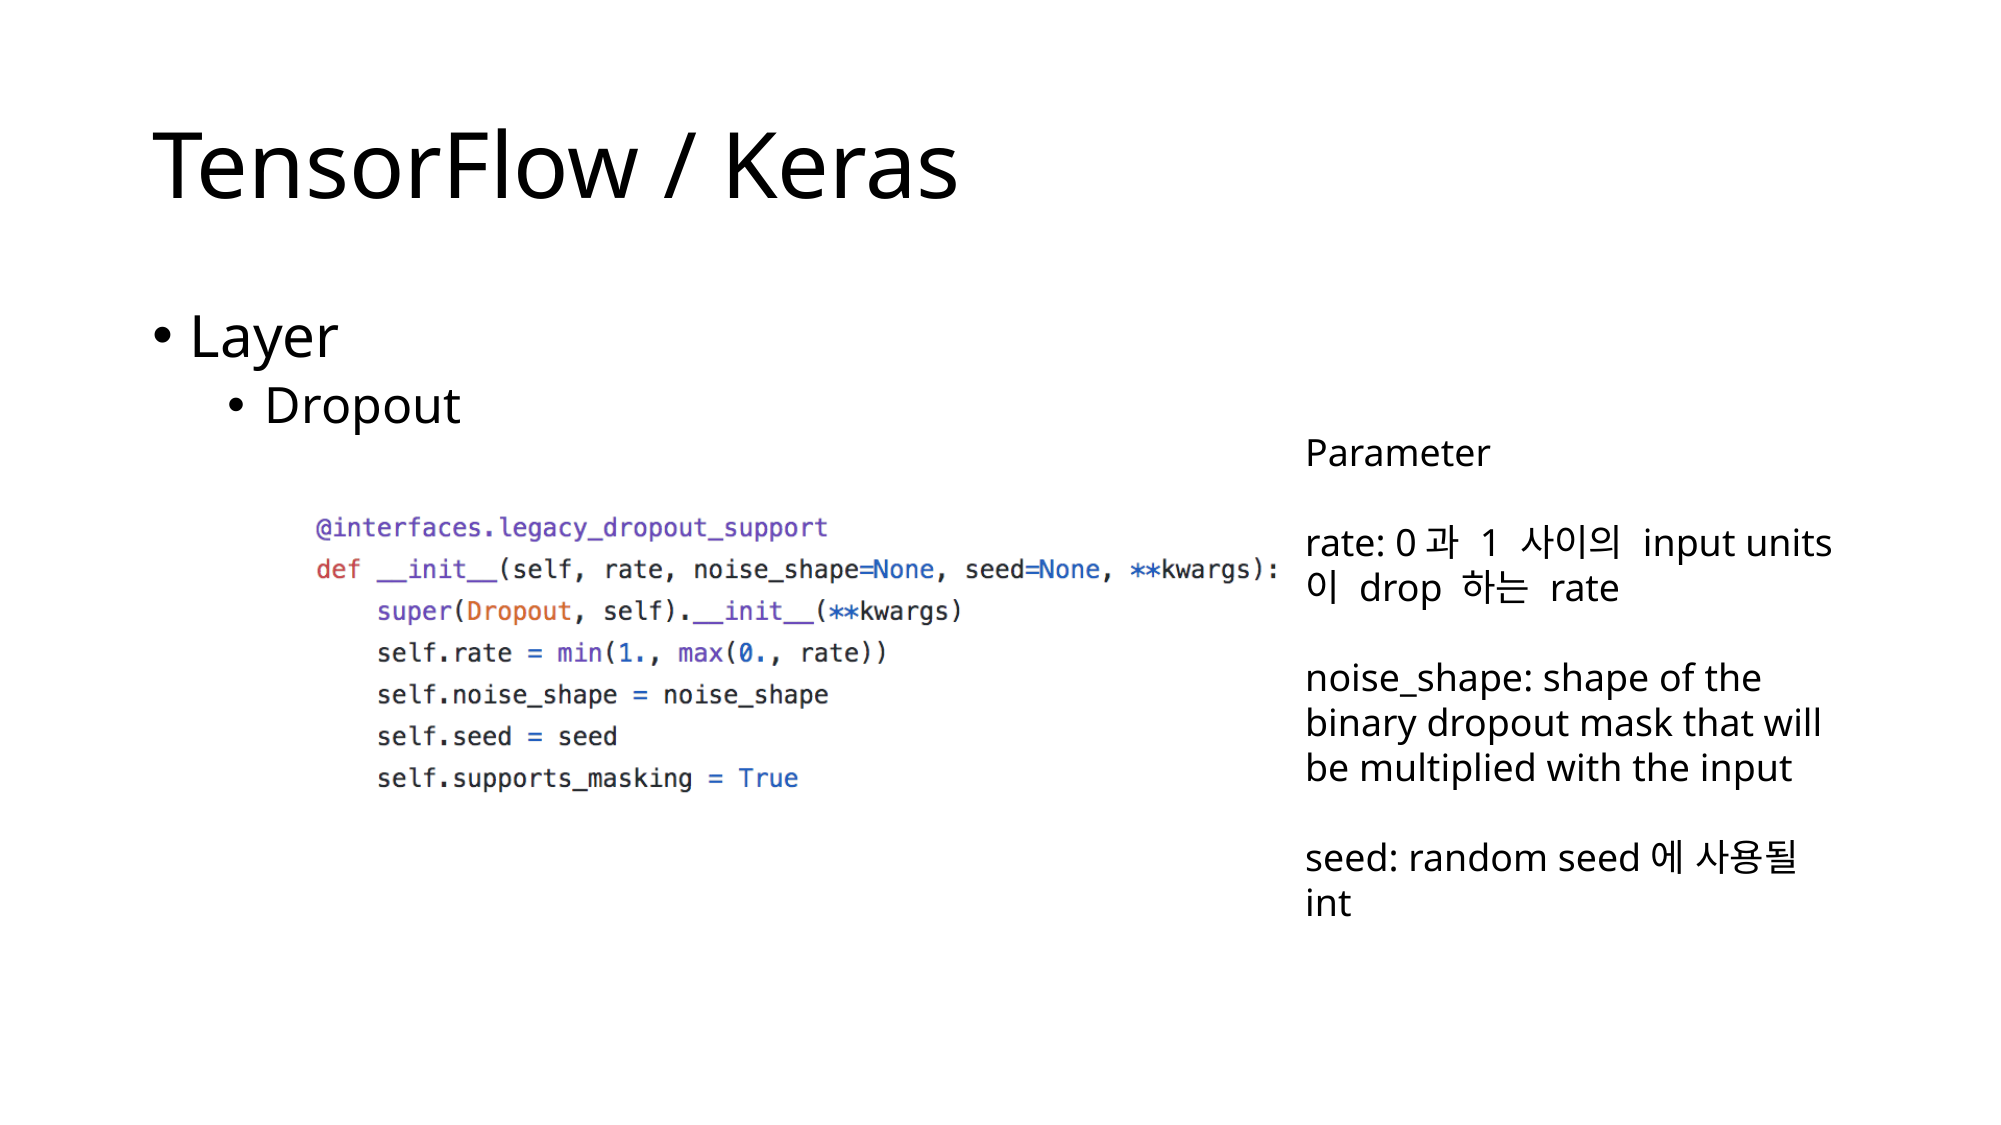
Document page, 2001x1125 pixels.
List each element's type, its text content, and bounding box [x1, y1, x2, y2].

list Layer Dropout [137, 299, 1863, 1014]
picture [302, 503, 1299, 810]
text_box Parameter rate: 0과 1 사이의 input units 이 drop 하는 rate noise_shape: shape of the binary dropout mask that will be multiplied with the input seed: random seed에 사용될 int [1290, 421, 1871, 932]
title TensorFlow / Keras [137, 59, 1863, 278]
